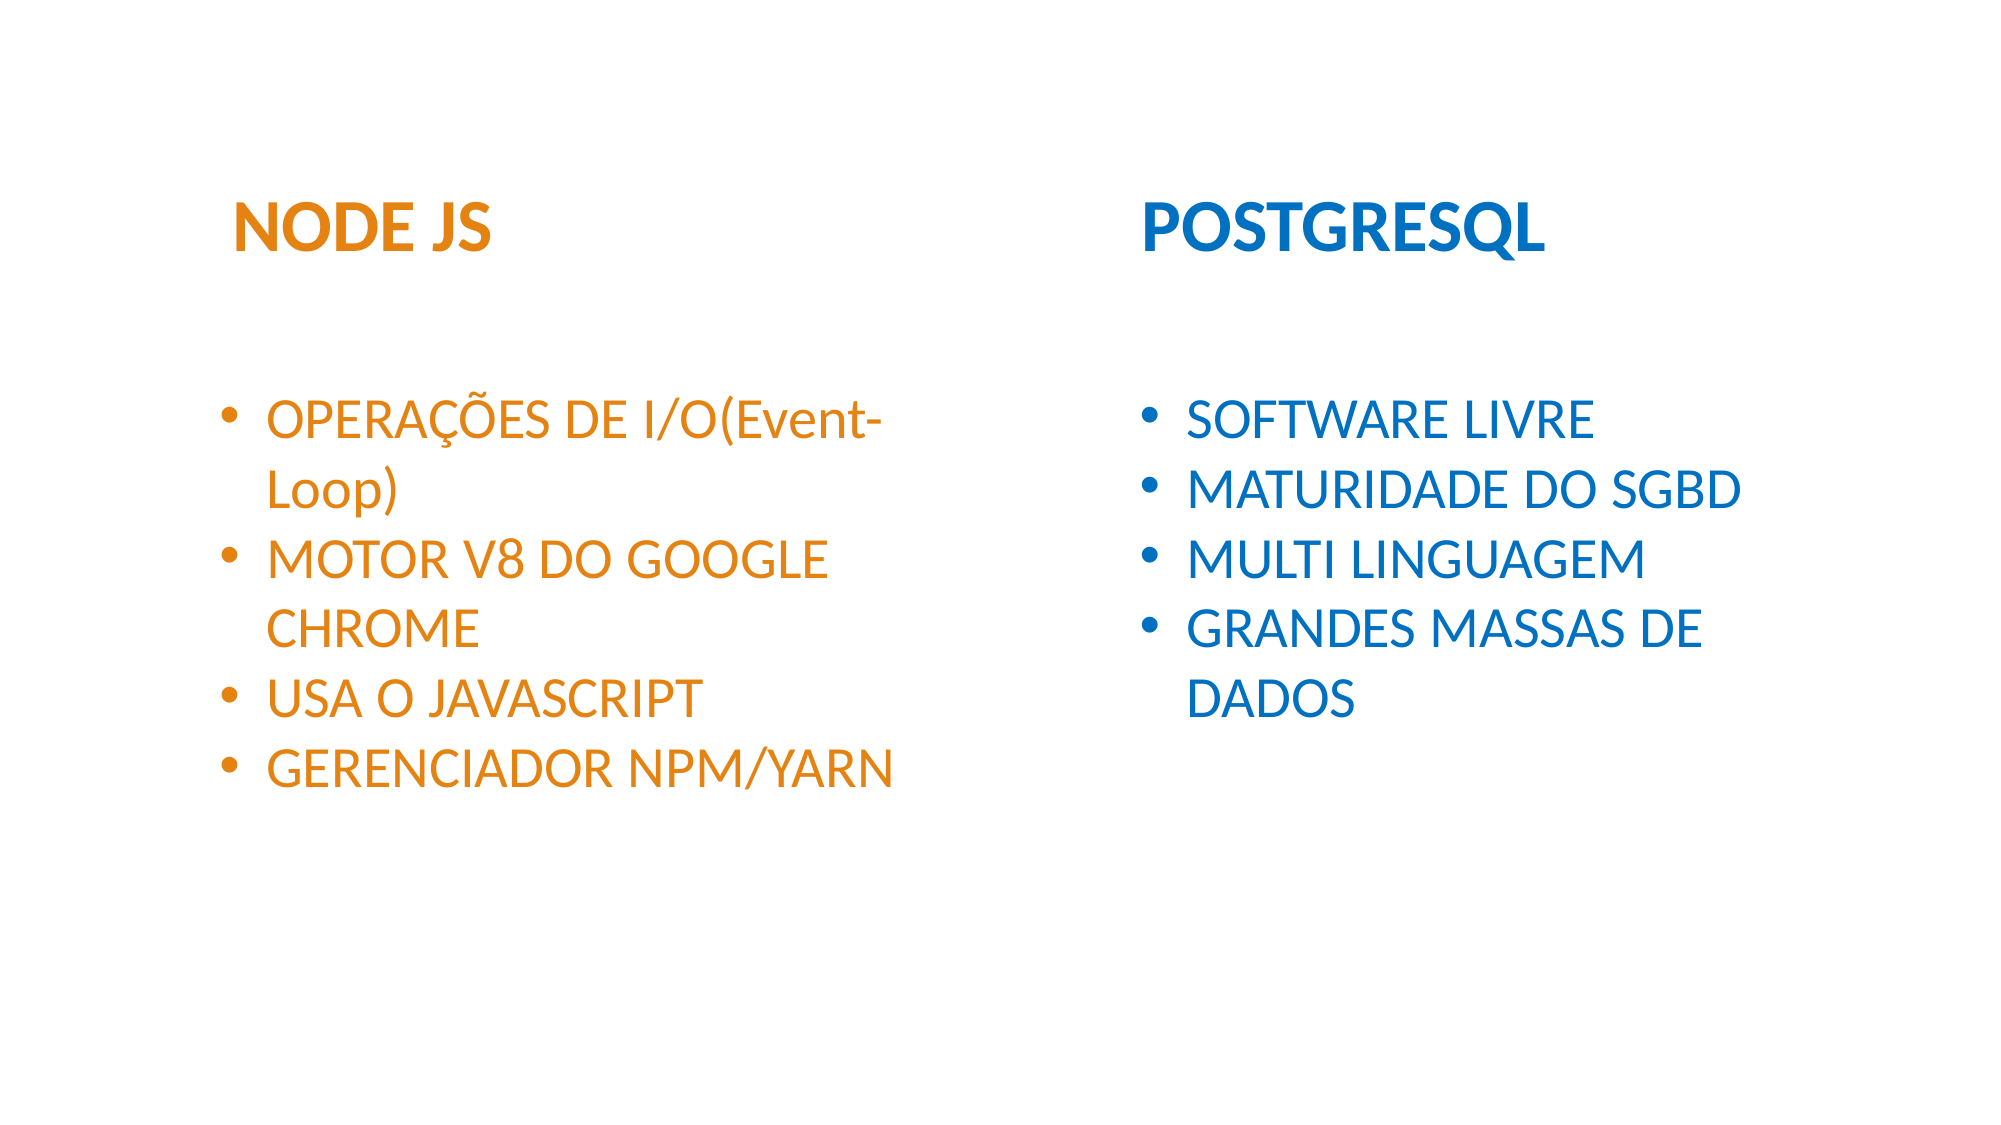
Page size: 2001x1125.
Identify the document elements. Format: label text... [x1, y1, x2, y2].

text_box NODE JS [217, 169, 509, 275]
text_box OPERAÇÕES DE I/O(Event-Loop) MOTOR V8 DO GOOGLE CHROME USA O JAVASCRIPT GERENCIADOR NPM/YARN [204, 372, 964, 807]
text_box SOFTWARE LIVRE MATURIDADE DO SGBD MULTI LINGUAGEM GRANDES MASSAS DE DADOS [1124, 372, 1827, 807]
text_box POSTGRESQL [1126, 169, 1562, 275]
